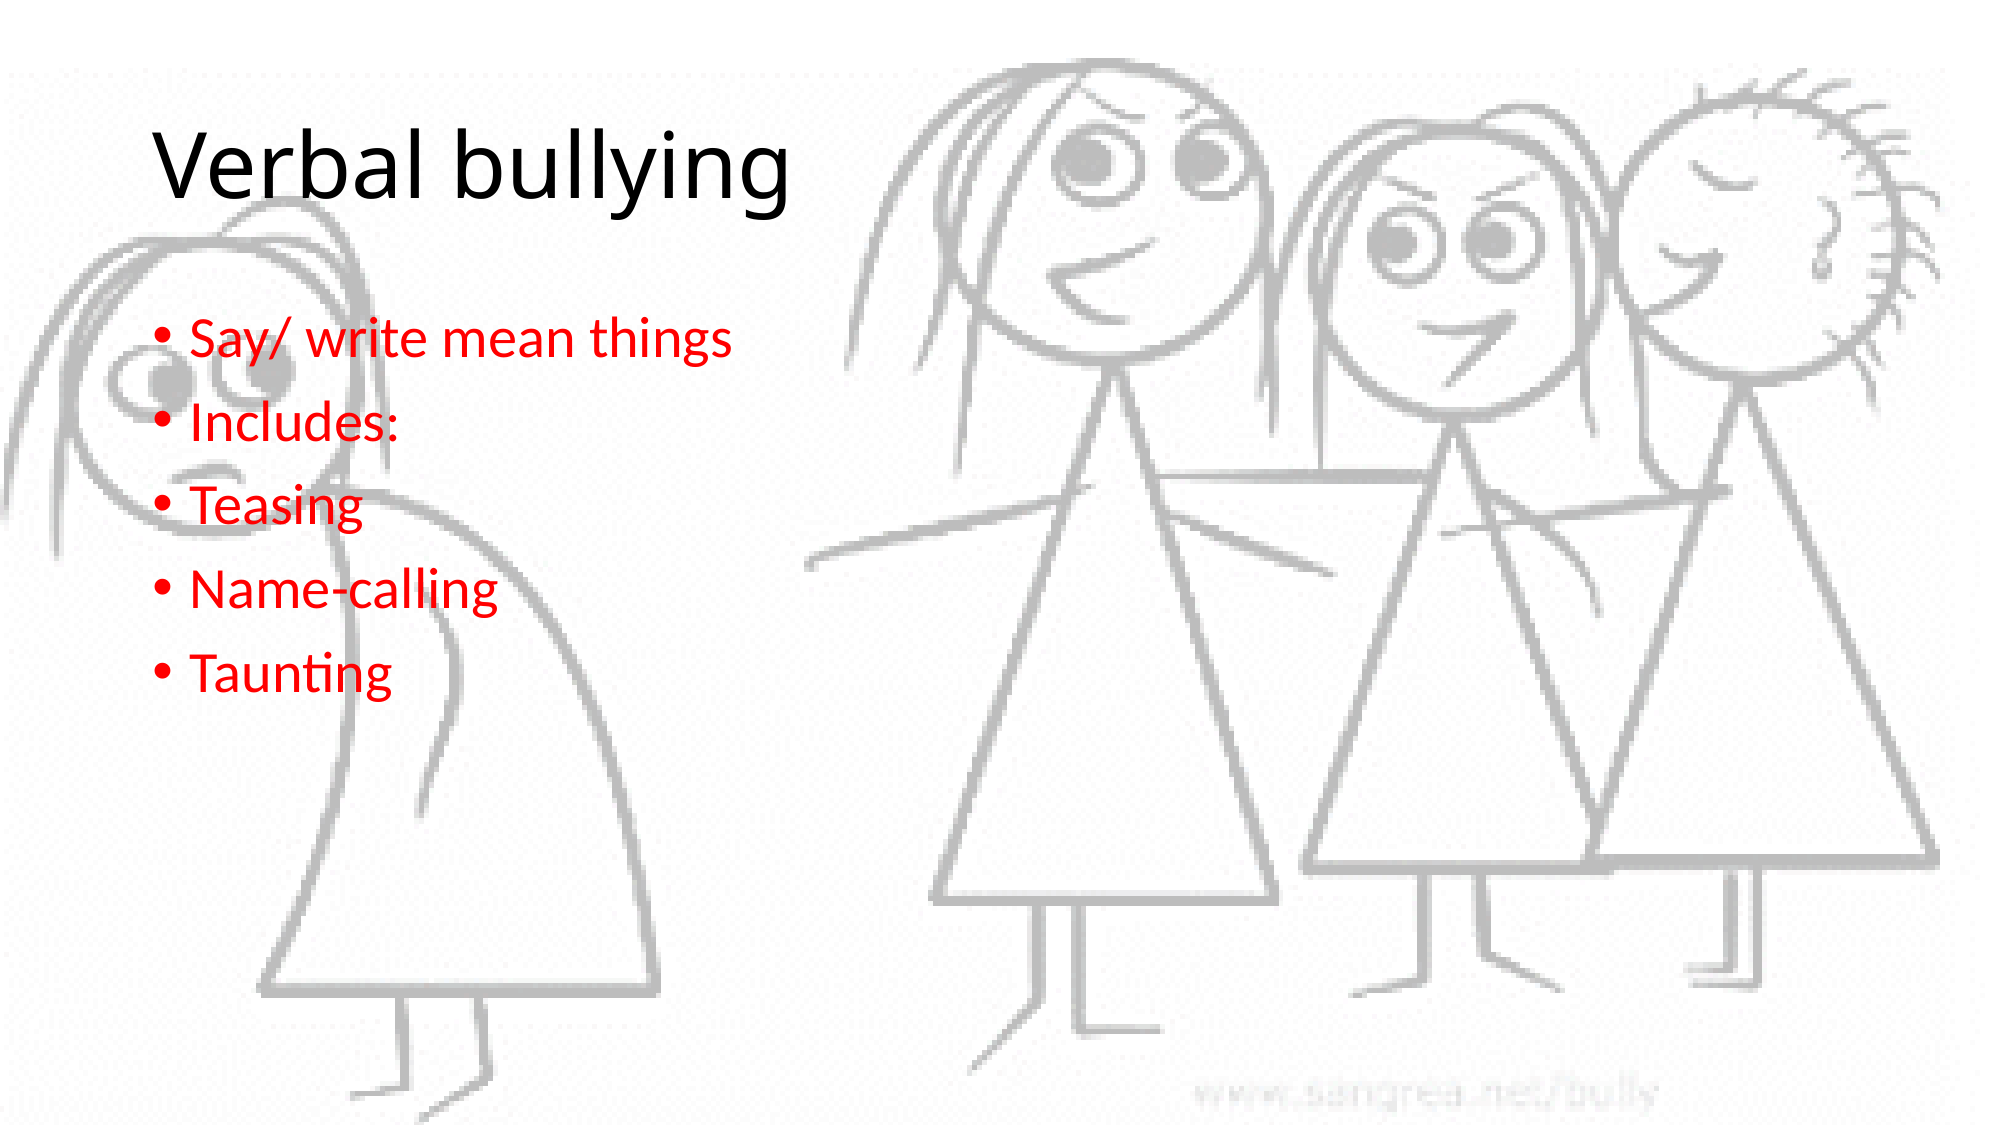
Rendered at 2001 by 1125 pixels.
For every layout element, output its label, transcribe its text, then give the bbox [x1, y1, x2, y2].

text_box [0, 58, 2000, 1125]
list Say/ write mean things Includes: Teasing Name-calling Taunting [137, 299, 1863, 1014]
title Verbal bullying [137, 59, 1863, 278]
